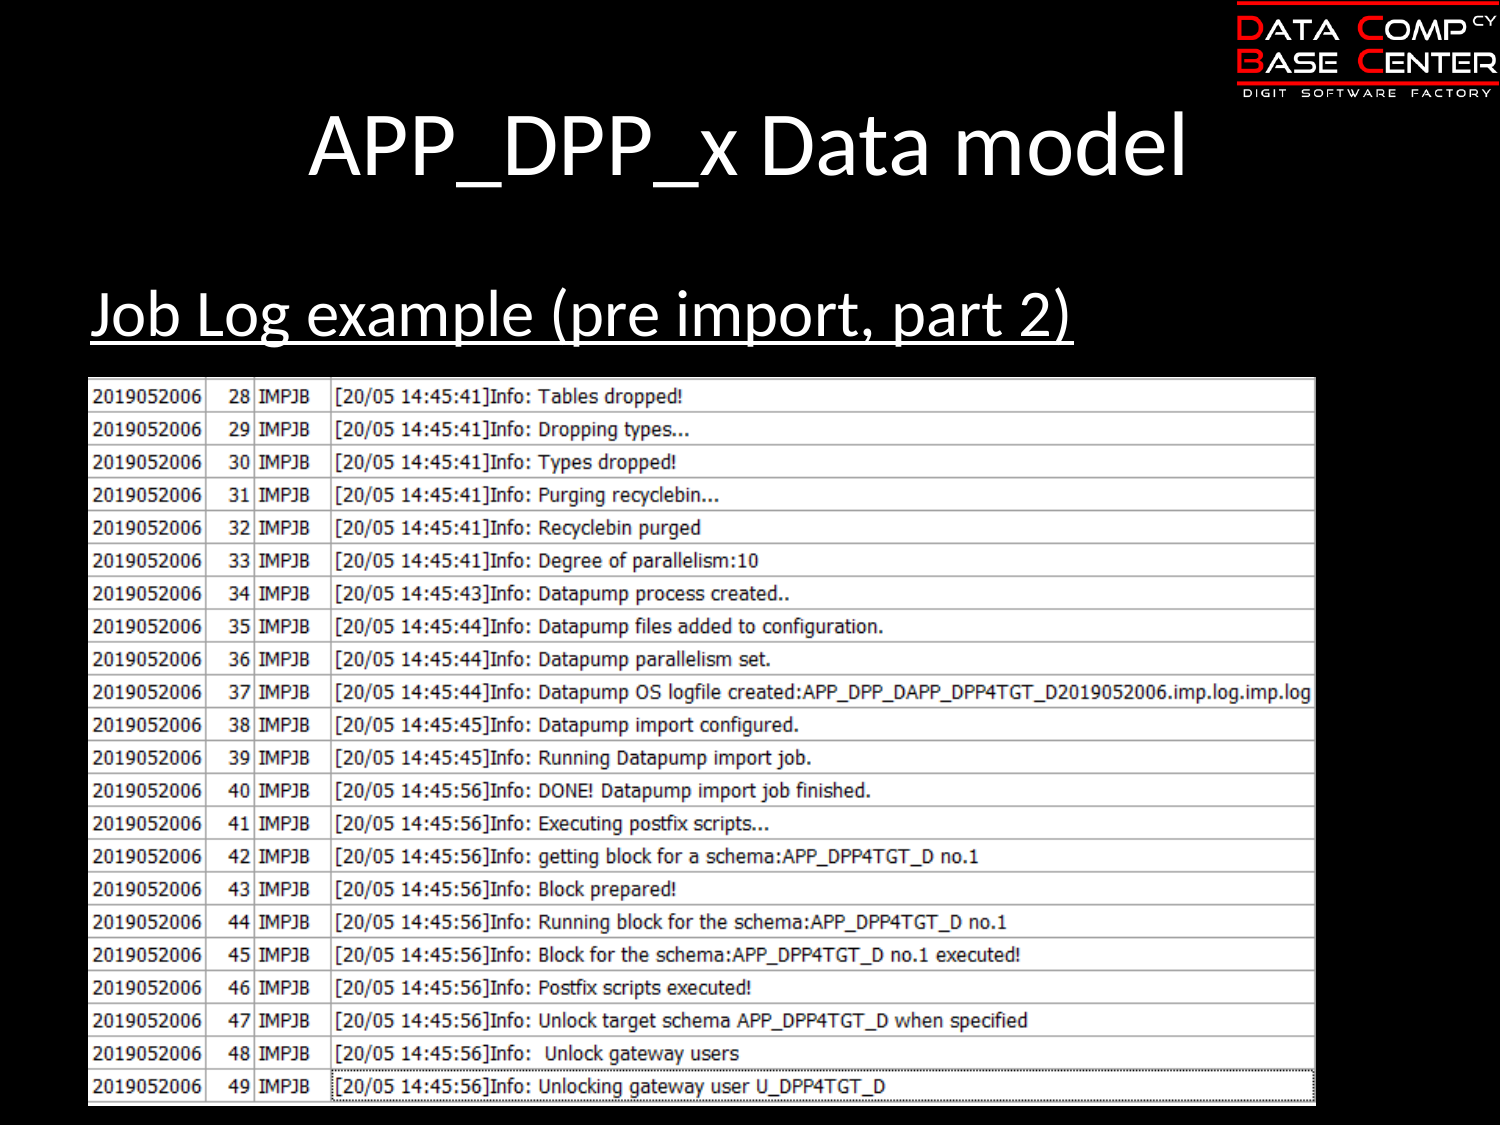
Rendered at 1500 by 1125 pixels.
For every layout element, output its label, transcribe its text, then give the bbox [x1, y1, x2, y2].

picture [1235, 0, 1500, 102]
title APP_DPP_x Data model [75, 45, 1425, 233]
list Job Log example (pre import, part 2) [75, 262, 1188, 1005]
picture [88, 377, 1316, 1107]
